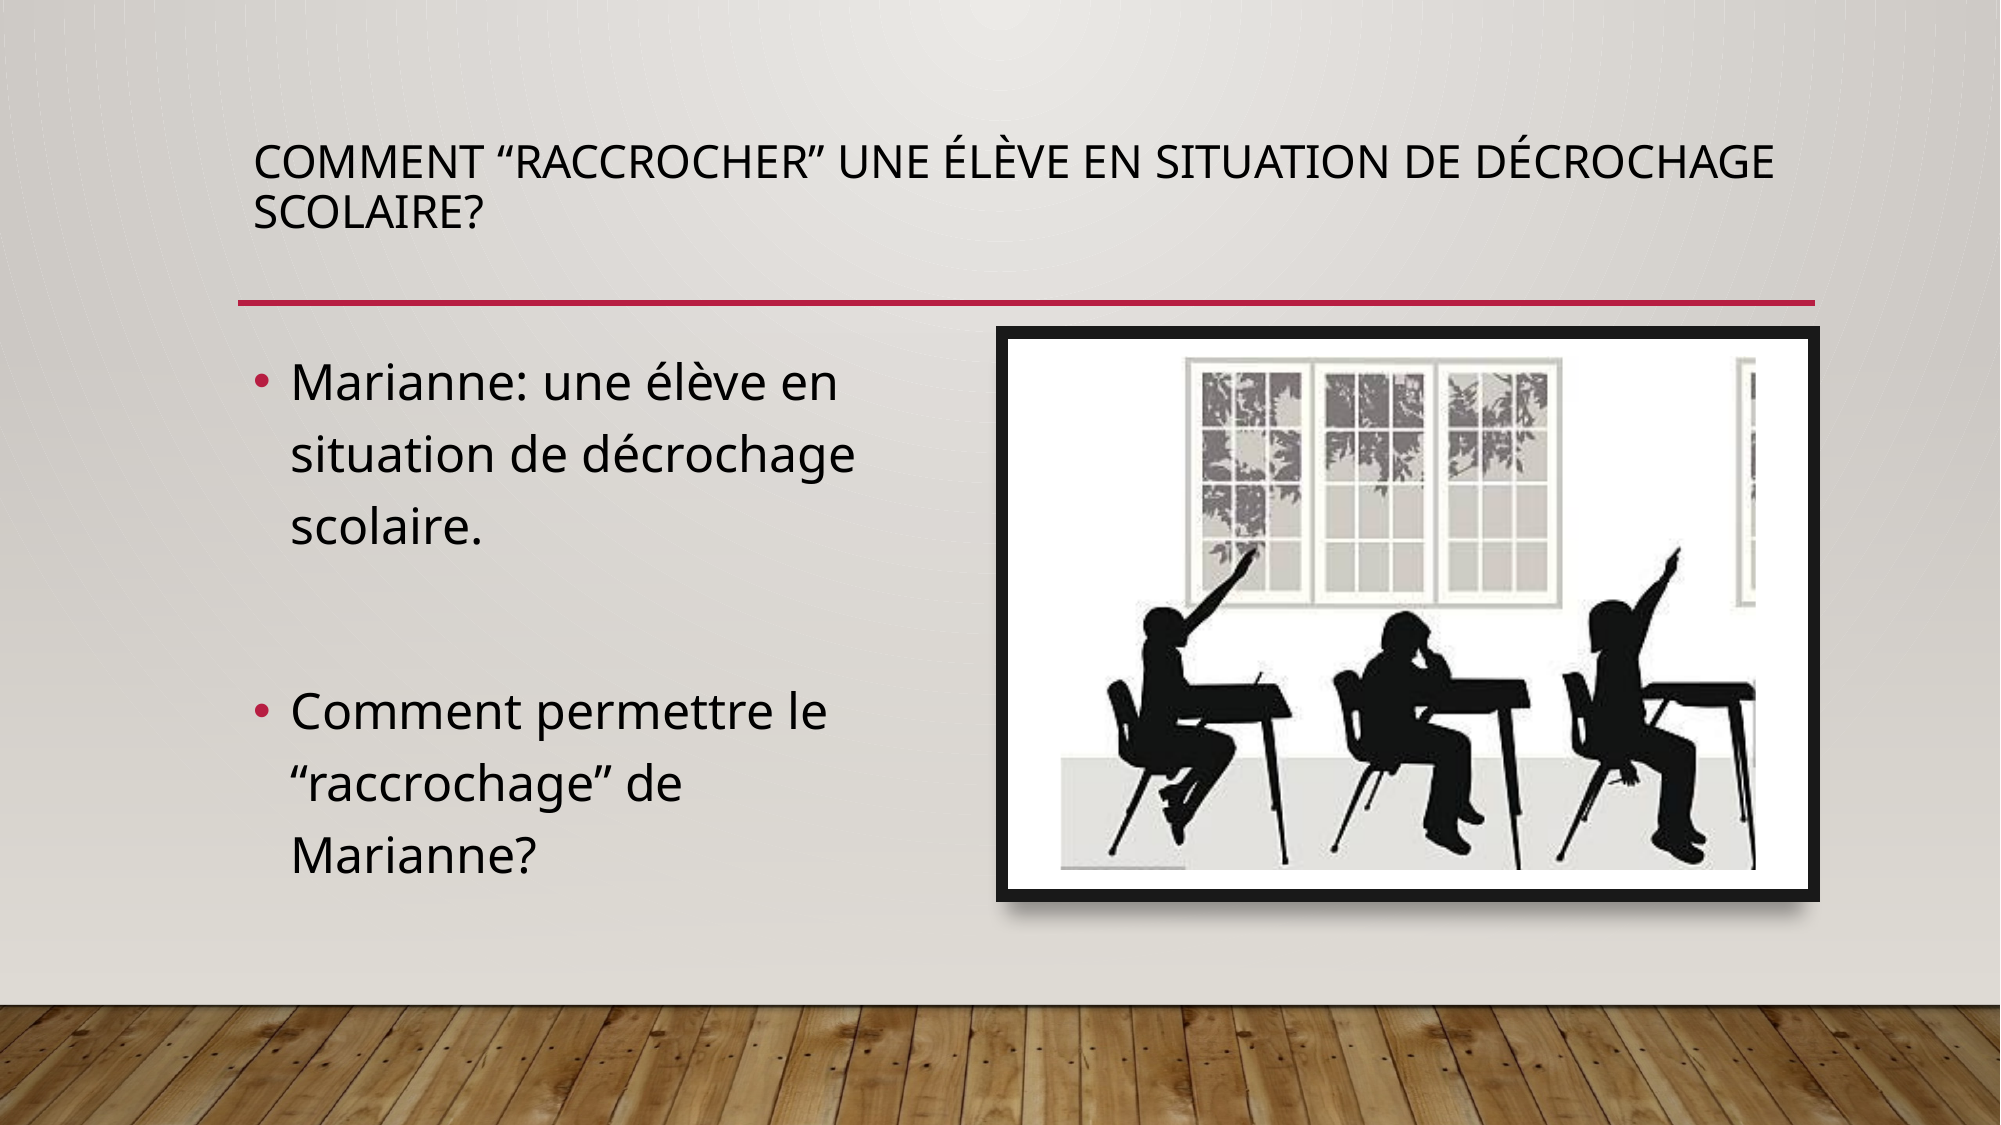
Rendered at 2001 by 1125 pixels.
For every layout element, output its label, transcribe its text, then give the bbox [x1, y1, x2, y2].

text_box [1001, 329, 1815, 897]
picture [0, 1005, 2000, 1125]
list Marianne: une élève en situation de décrochage scolaire. Comment permettre le “raccrochage” de Marianne? [238, 330, 921, 897]
title Comment “raccrocher” une élève en situation de décrochage scolaire? [238, 131, 1814, 305]
picture [1060, 356, 1756, 870]
